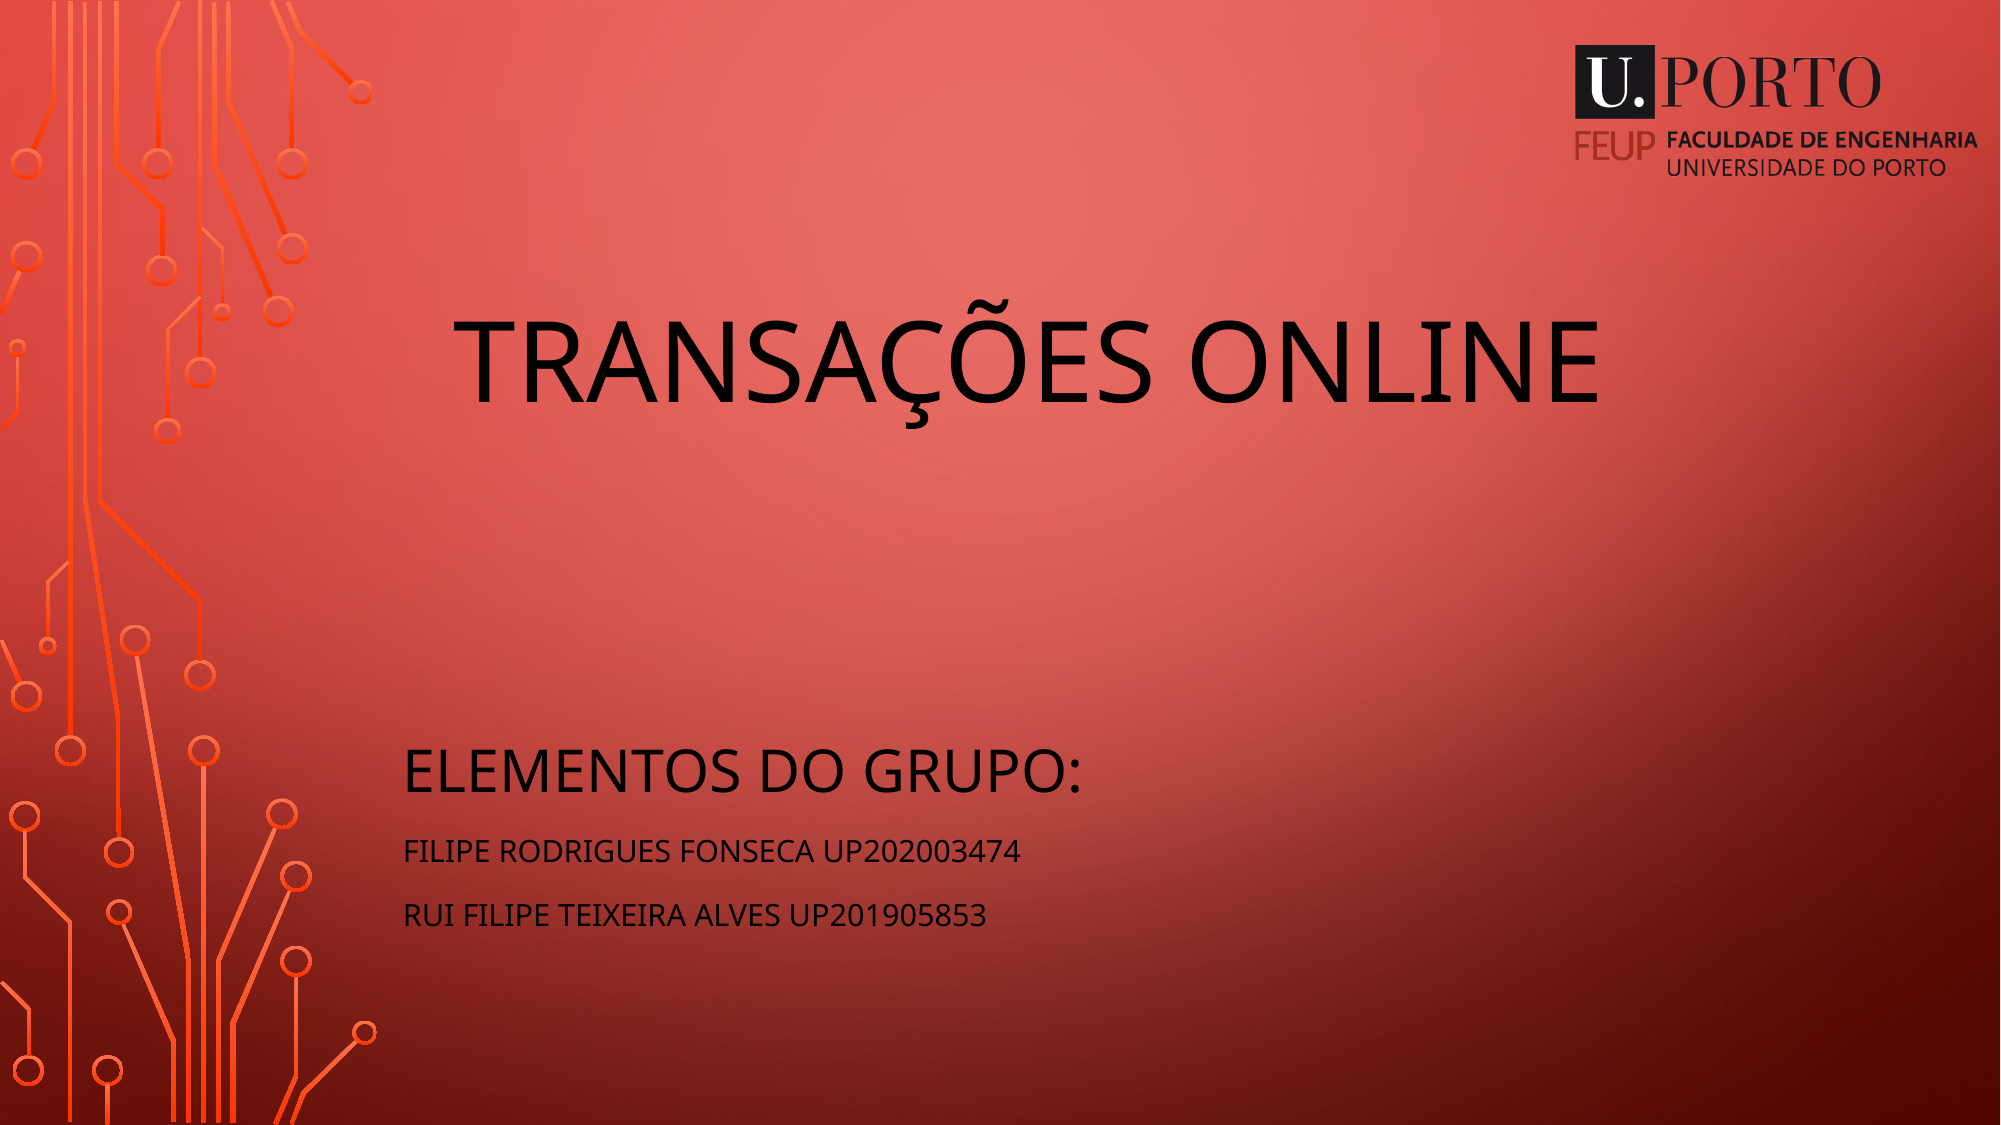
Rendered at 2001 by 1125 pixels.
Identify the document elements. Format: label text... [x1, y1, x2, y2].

picture [1567, 37, 1986, 182]
title Transações online [307, 205, 1750, 435]
subtitle Elementos do grupo: Filipe rodrigues Fonseca up202003474 Rui filipe Teixeira Alves up201905853 [387, 562, 1831, 943]
